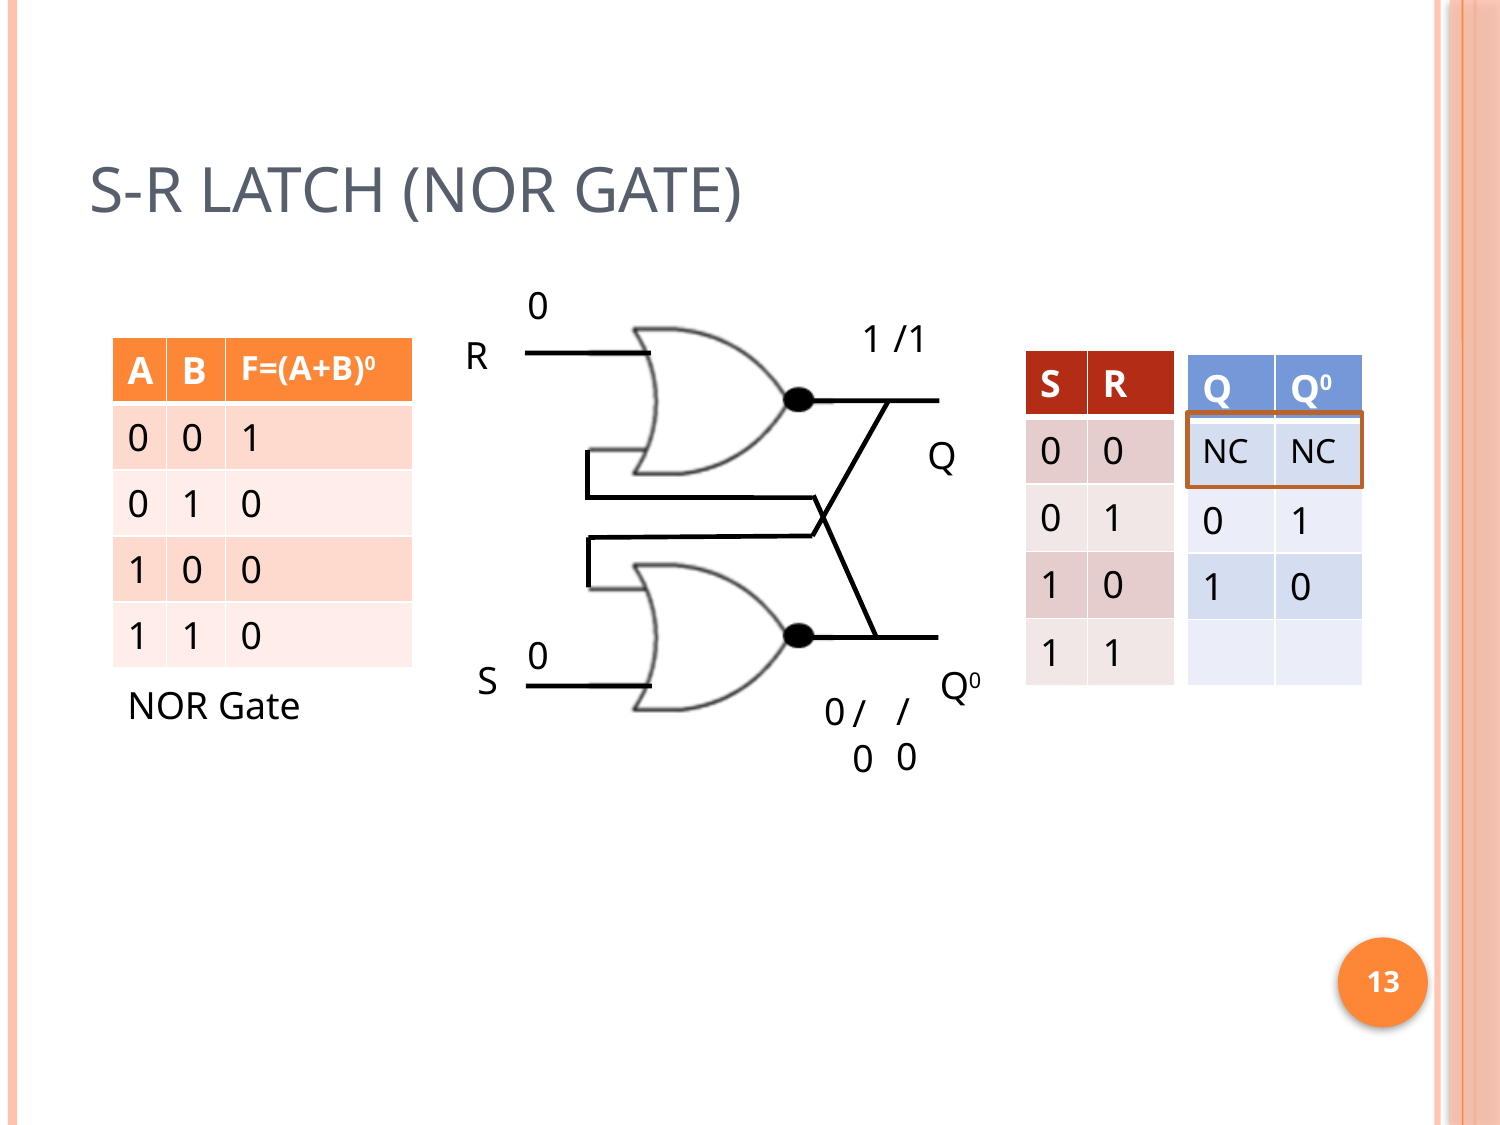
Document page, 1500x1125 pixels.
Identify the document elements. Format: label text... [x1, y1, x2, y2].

table_header Q0 [1276, 355, 1362, 412]
table_cell 1 [1026, 619, 1087, 685]
text_box 1 [846, 307, 878, 367]
table_cell 1 [1188, 554, 1274, 619]
text_box Q0 [924, 655, 999, 715]
text_box /0 [837, 682, 902, 788]
table_cell 0 [167, 406, 225, 469]
table_cell 1 [113, 603, 166, 667]
table_cell 1 [1088, 619, 1174, 685]
table_cell 0 [1026, 485, 1087, 551]
table_header Q [1188, 355, 1274, 412]
table_header B [167, 338, 225, 401]
table_cell 1 [167, 603, 225, 667]
table_cell 0 [1026, 420, 1087, 483]
table_cell 1 [113, 537, 166, 601]
table_cell 1 [167, 471, 225, 535]
table_cell 0 [113, 471, 166, 535]
picture [587, 299, 838, 502]
table_cell 0 [167, 537, 225, 601]
picture [587, 535, 838, 738]
table_header A [113, 338, 166, 401]
table_cell 0 [226, 537, 412, 601]
table_cell [1188, 620, 1274, 685]
table_cell 1 [1276, 488, 1362, 552]
slide_number 13 [1333, 940, 1434, 1026]
table_header S [1026, 351, 1087, 414]
text_box NOR Gate [112, 674, 400, 735]
table_cell 0 [1188, 488, 1274, 552]
table_cell 0 [226, 471, 412, 535]
text_box R [449, 324, 513, 385]
text_box /1 [878, 307, 953, 368]
title S-R Latch (NOR gate) [75, 45, 1300, 233]
text_box [1187, 412, 1363, 488]
text_box 0 [512, 274, 563, 335]
text_box Q [912, 424, 975, 485]
table_cell [1276, 620, 1362, 685]
text_box /0 [881, 680, 946, 786]
table_cell 1 [226, 406, 412, 469]
table_cell 1 [1026, 552, 1087, 618]
table_cell 0 [1088, 552, 1174, 618]
text_box 0 [512, 624, 563, 685]
table_cell 0 [113, 406, 166, 469]
table_cell 1 [1088, 485, 1174, 551]
table_cell 0 [1088, 420, 1174, 483]
table_header F=(A+B)0 [226, 338, 412, 401]
table_cell 0 [1276, 554, 1362, 619]
text_box S [462, 649, 525, 710]
table_header R [1088, 351, 1174, 414]
table_cell 0 [226, 603, 412, 667]
